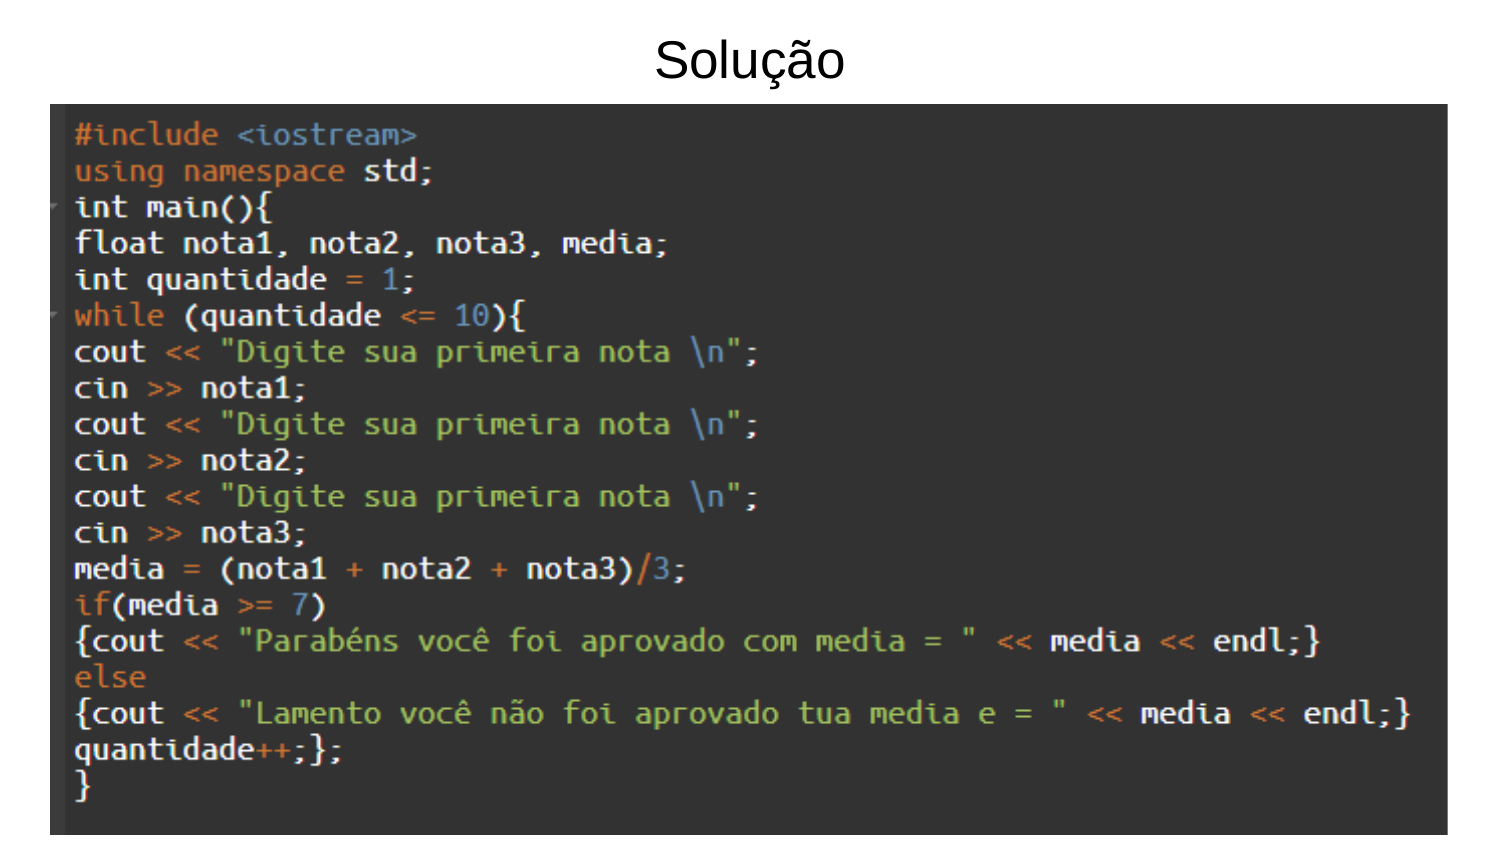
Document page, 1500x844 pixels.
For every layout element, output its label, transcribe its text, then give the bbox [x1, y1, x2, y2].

picture [49, 103, 1448, 836]
title Solução [51, 10, 1449, 103]
